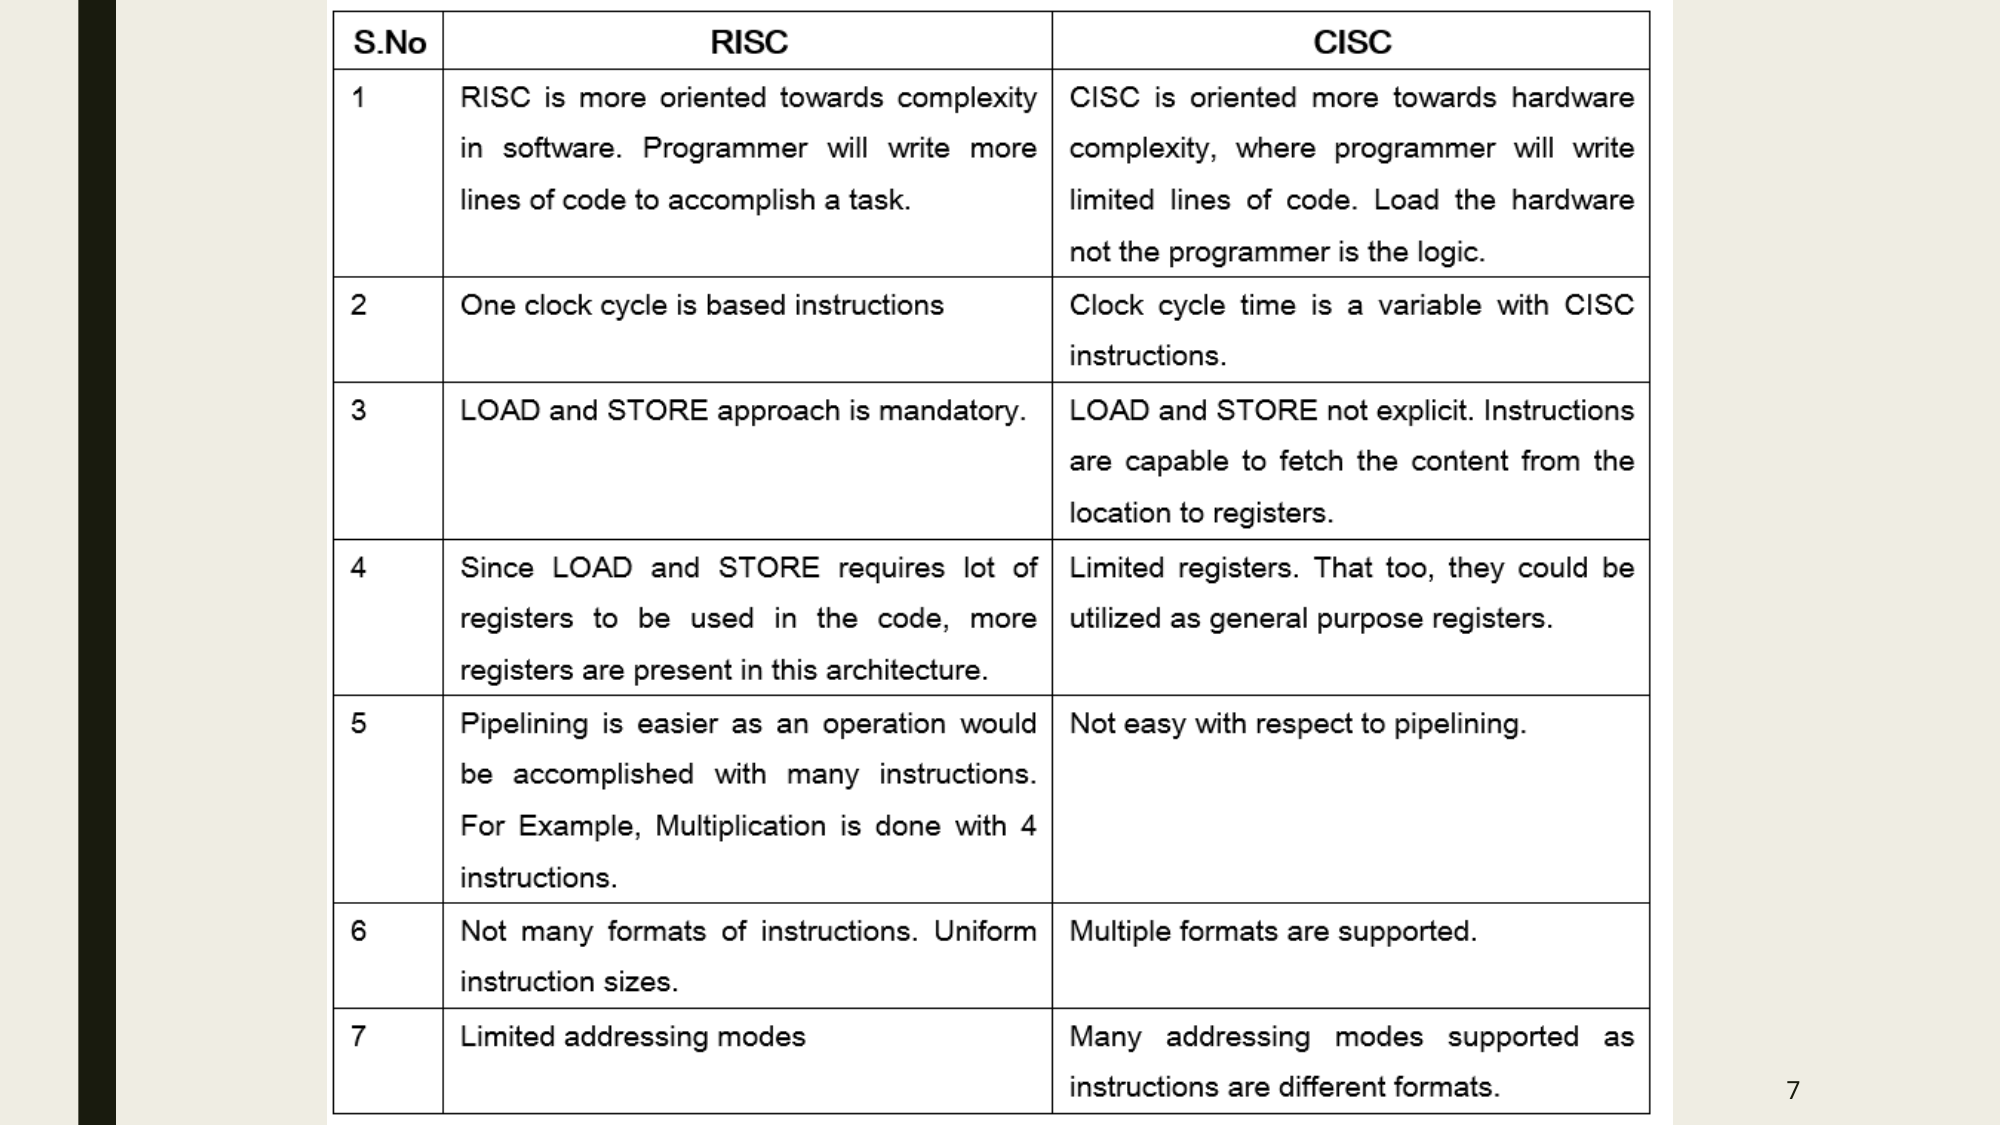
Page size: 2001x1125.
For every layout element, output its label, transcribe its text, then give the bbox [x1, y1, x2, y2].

slide_number 7 [1673, 1058, 1816, 1125]
picture [326, 0, 1673, 1125]
